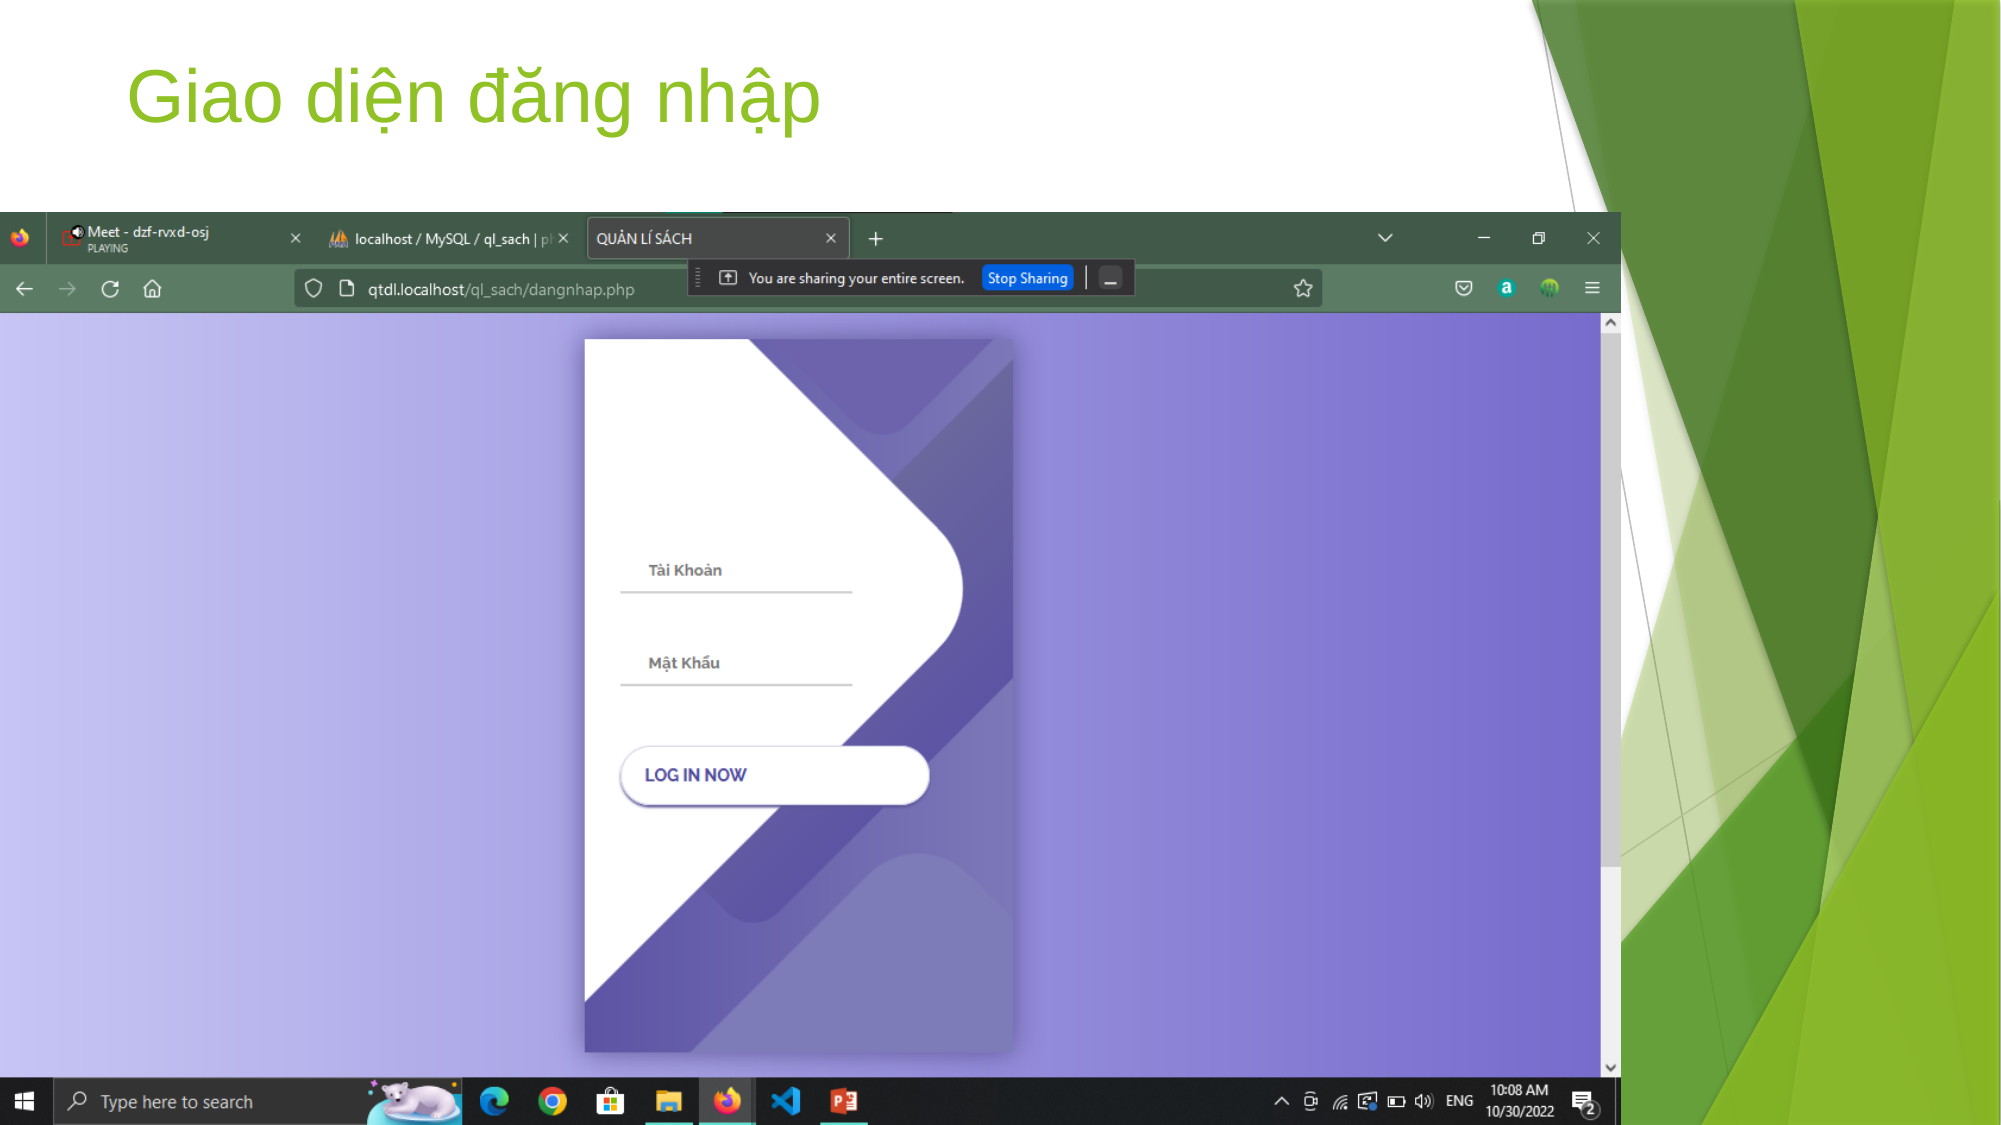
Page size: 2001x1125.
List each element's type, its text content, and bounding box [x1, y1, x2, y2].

title Giao diện đăng nhập [111, 39, 1522, 150]
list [0, 211, 1622, 1125]
